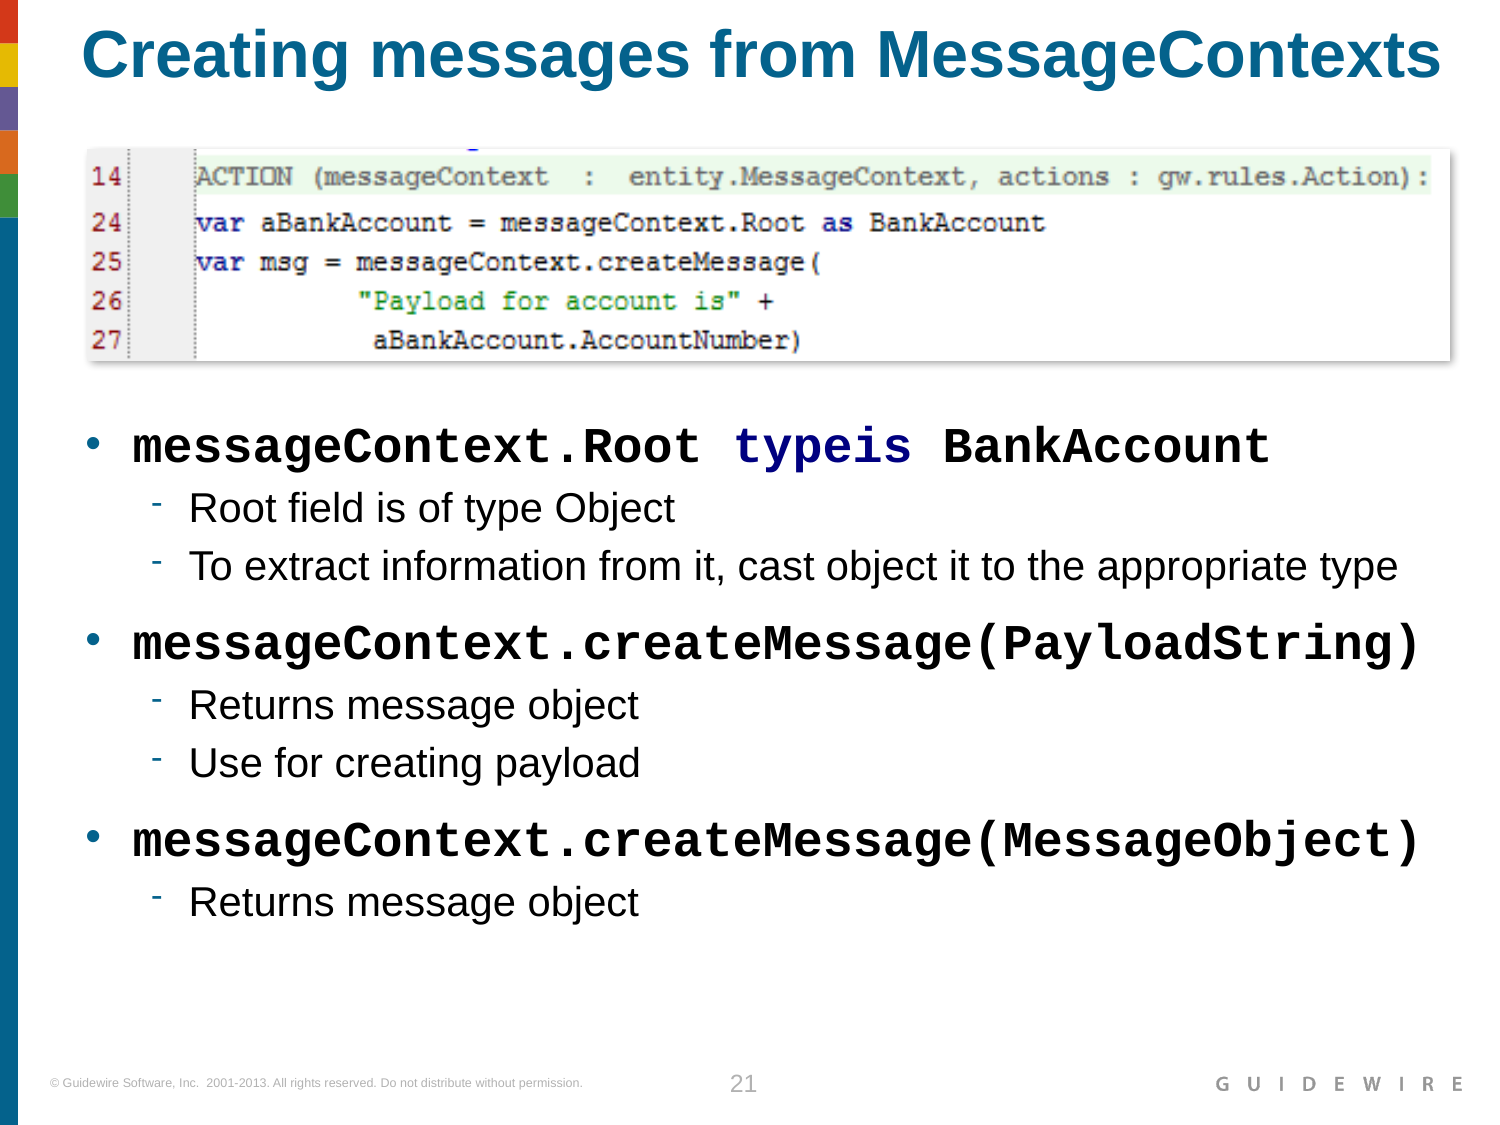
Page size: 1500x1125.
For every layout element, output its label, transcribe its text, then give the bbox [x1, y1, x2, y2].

title Creating messages from MessageContexts [81, 19, 1446, 142]
picture [1215, 1073, 1480, 1096]
list messageContext.Root typeis BankAccount Root field is of type Object To extract information from it, cast object it to the appropriate type messageContext.createMessage(PayloadString) Returns message object Use for creating payload messageContext.createMessage(MessageObject) Returns message object [85, 412, 1451, 1050]
picture [86, 149, 1451, 362]
